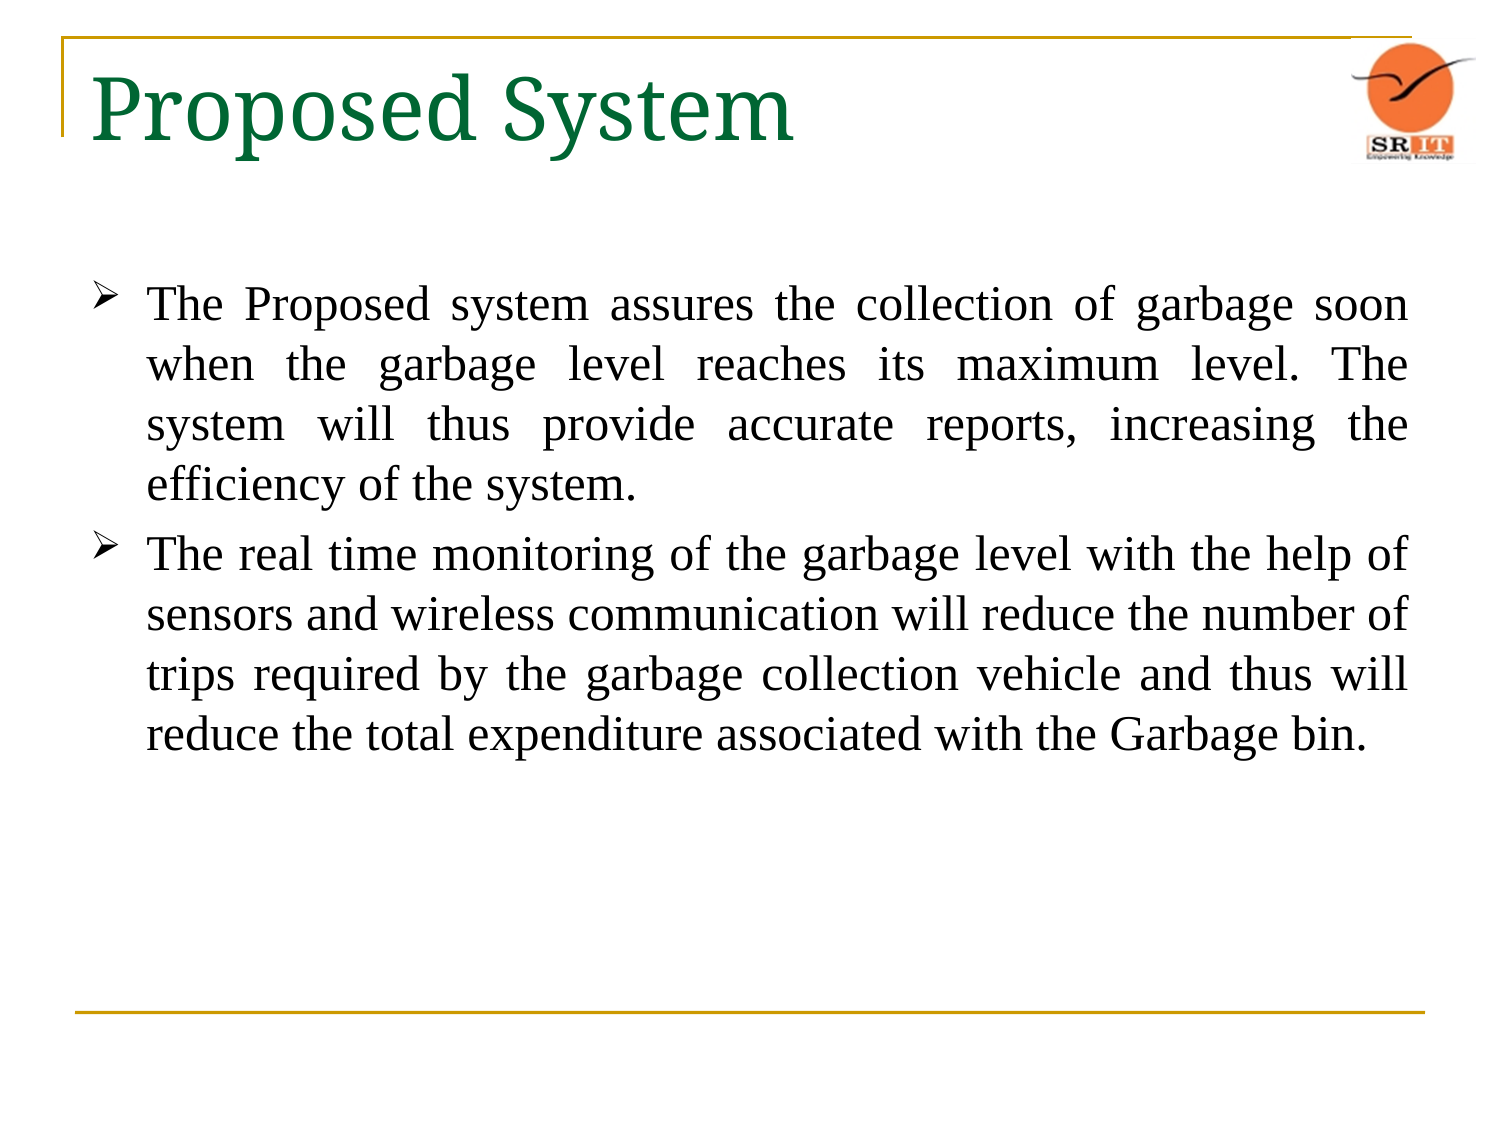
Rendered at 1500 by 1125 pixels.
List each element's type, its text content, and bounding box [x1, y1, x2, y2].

picture [1350, 37, 1477, 165]
title Proposed System [74, 45, 1426, 233]
list The Proposed system assures the collection of garbage soon when the garbage level reaches its maximum level. The system will thus provide accurate reports, increasing the efficiency of the system. The real time monitoring of the garbage level with the help of sensors and wireless communication will reduce the number of trips required by the garbage collection vehicle and thus will reduce the total expenditure associated with the Garbage bin. [74, 262, 1426, 1006]
